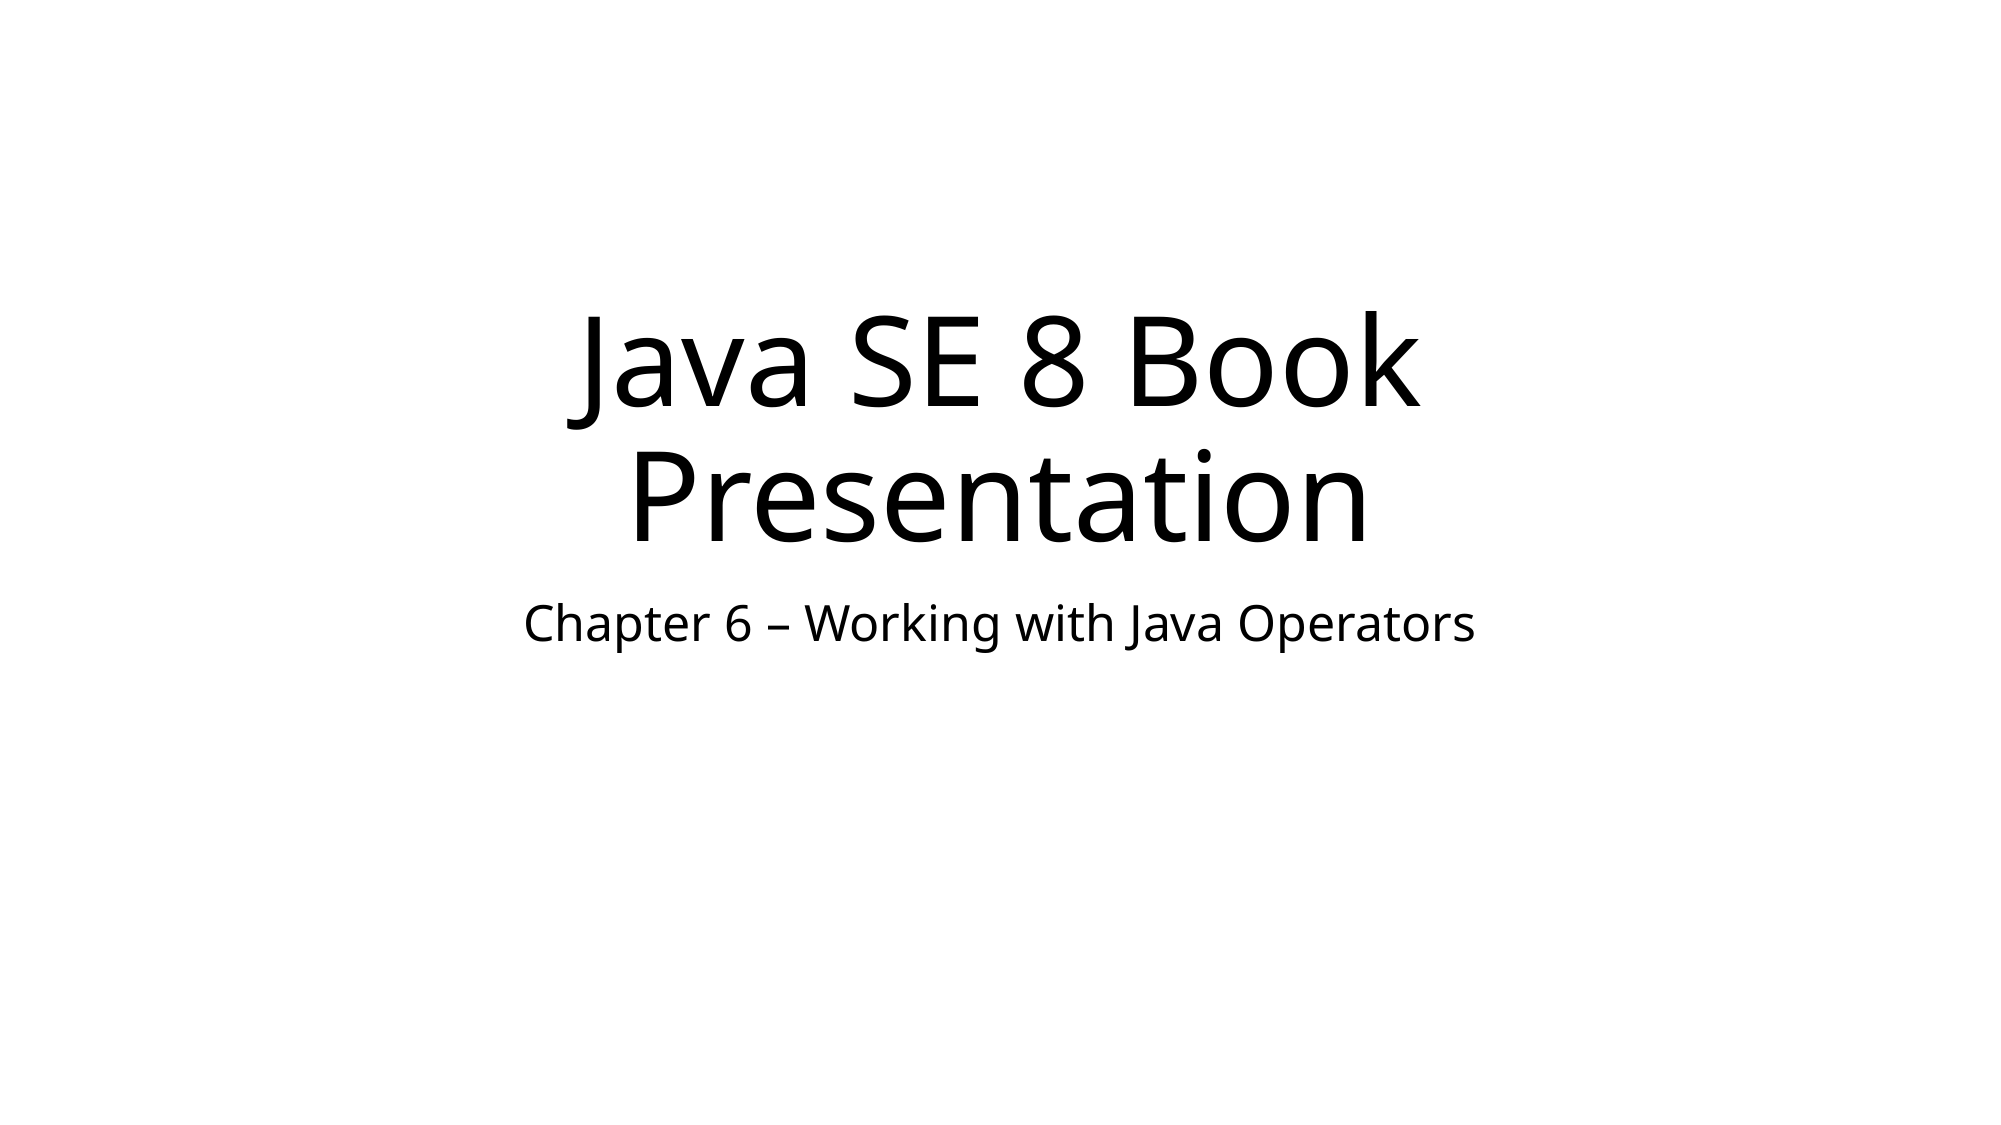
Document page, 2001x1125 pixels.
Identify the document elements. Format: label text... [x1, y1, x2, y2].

title Java SE 8 Book Presentation [249, 184, 1750, 576]
subtitle Chapter 6 – Working with Java Operators [249, 590, 1750, 863]
